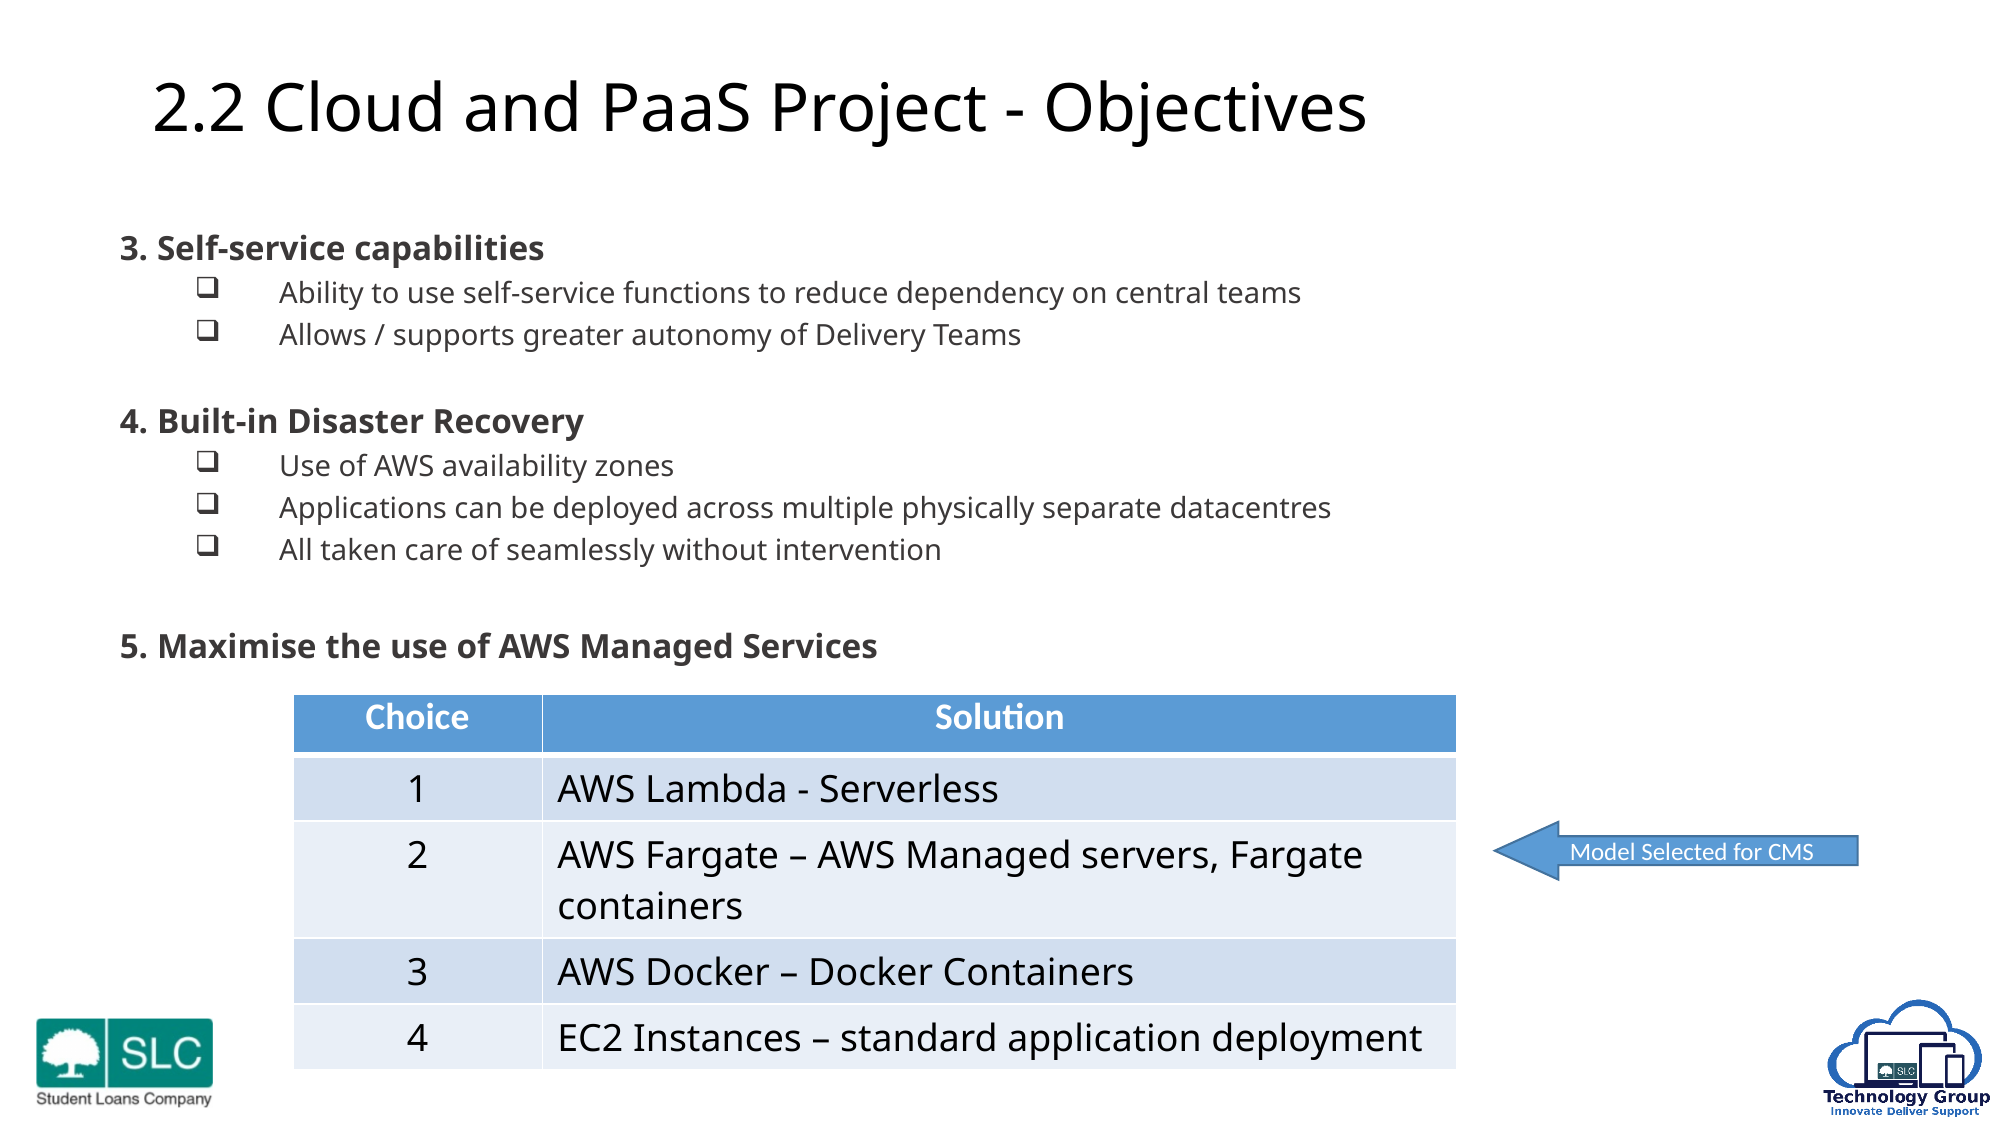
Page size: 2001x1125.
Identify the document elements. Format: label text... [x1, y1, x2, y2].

picture [1817, 990, 1994, 1125]
table_header Choice [294, 695, 542, 752]
table_header Solution [543, 695, 1456, 752]
title 2.2 Cloud and PaaS Project - Objectives [137, 59, 1863, 160]
table_cell 3 [294, 939, 542, 1003]
picture [37, 1019, 212, 1107]
table_cell 2 [294, 822, 542, 937]
table_cell AWS Fargate – AWS Managed servers, Fargate containers [543, 822, 1456, 937]
list 3. Self-service capabilities Ability to use self-service functions to reduce dependency on central teams Allows / supports greater autonomy of Delivery Teams 4. Built-in Disaster Recovery Use of AWS availability zones Applications can be deployed across multiple physically separate datacentres All taken care of seamlessly without intervention 5. Maximise the use of AWS Managed Services [104, 178, 1867, 1026]
text_box Model Selected for CMS [1492, 820, 1859, 882]
table_cell AWS Lambda - Serverless [543, 758, 1456, 820]
table_cell EC2 Instances – standard application deployment [543, 1005, 1456, 1069]
table_cell AWS Docker – Docker Containers [543, 939, 1456, 1003]
table_cell 1 [294, 758, 542, 820]
table_cell 4 [294, 1005, 542, 1069]
